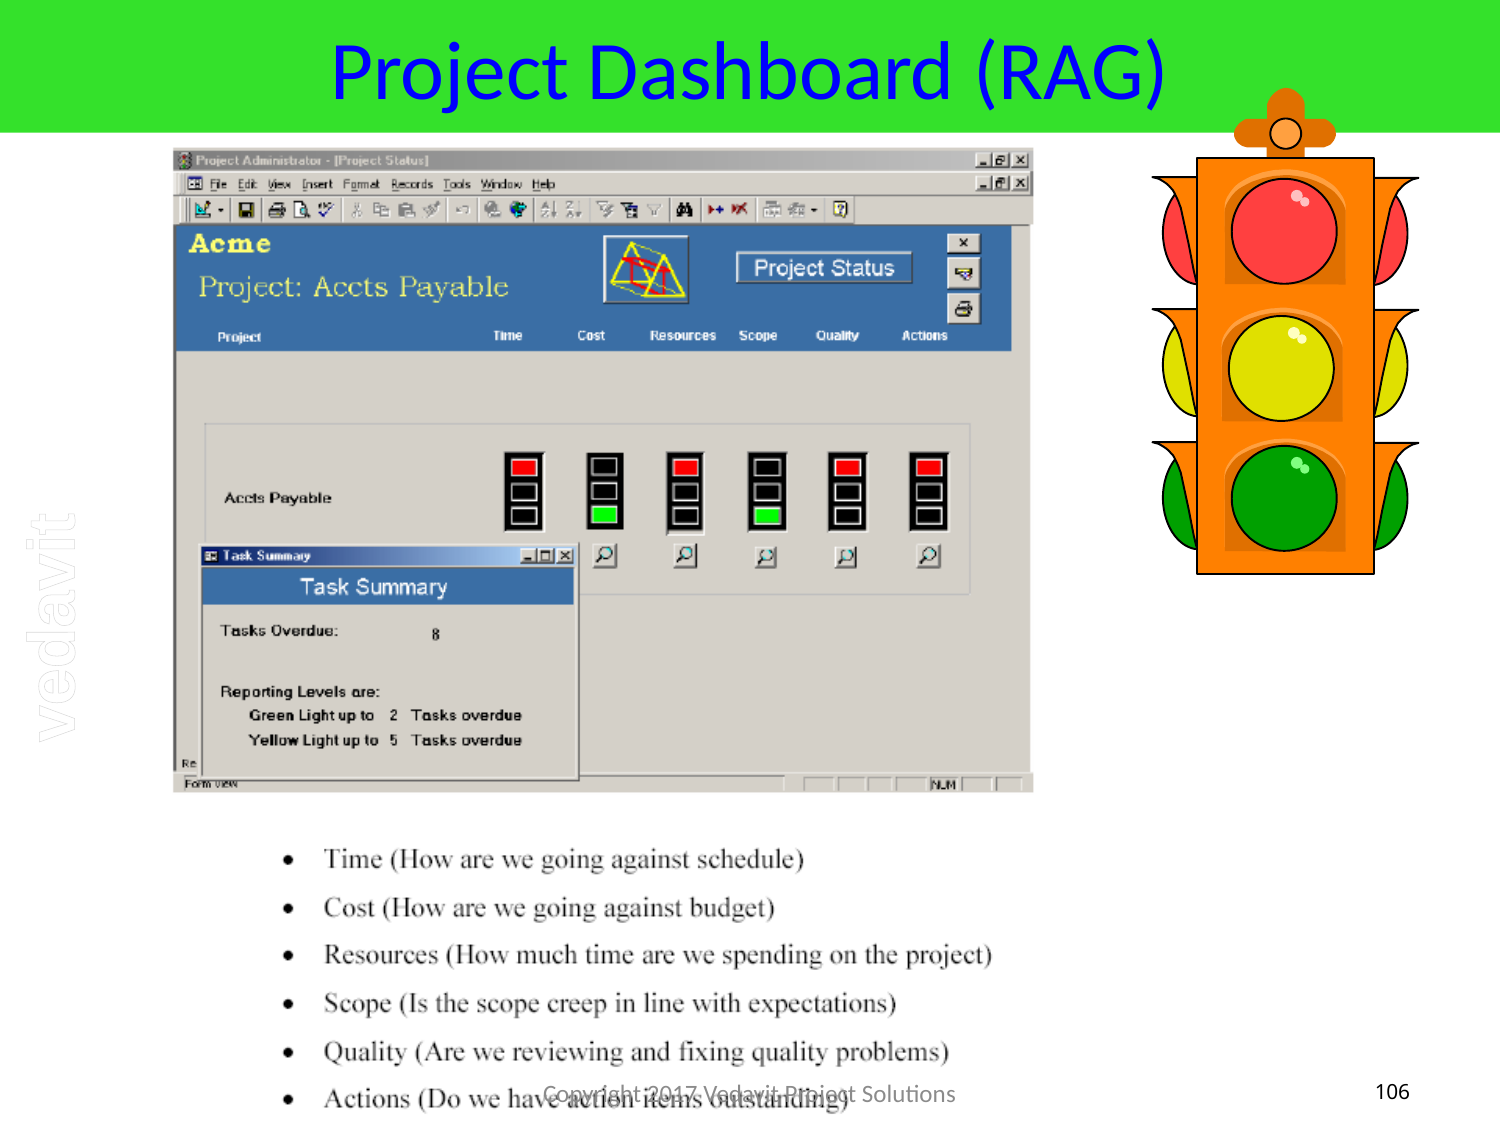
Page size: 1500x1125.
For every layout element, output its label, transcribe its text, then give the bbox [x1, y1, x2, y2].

picture [149, 137, 1093, 813]
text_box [1149, 87, 1424, 576]
picture [237, 840, 1005, 1125]
text_box [35, 29, 1386, 97]
title Project Dashboard (RAG) [0, 0, 1500, 133]
slide_number 106 [1074, 1062, 1425, 1123]
